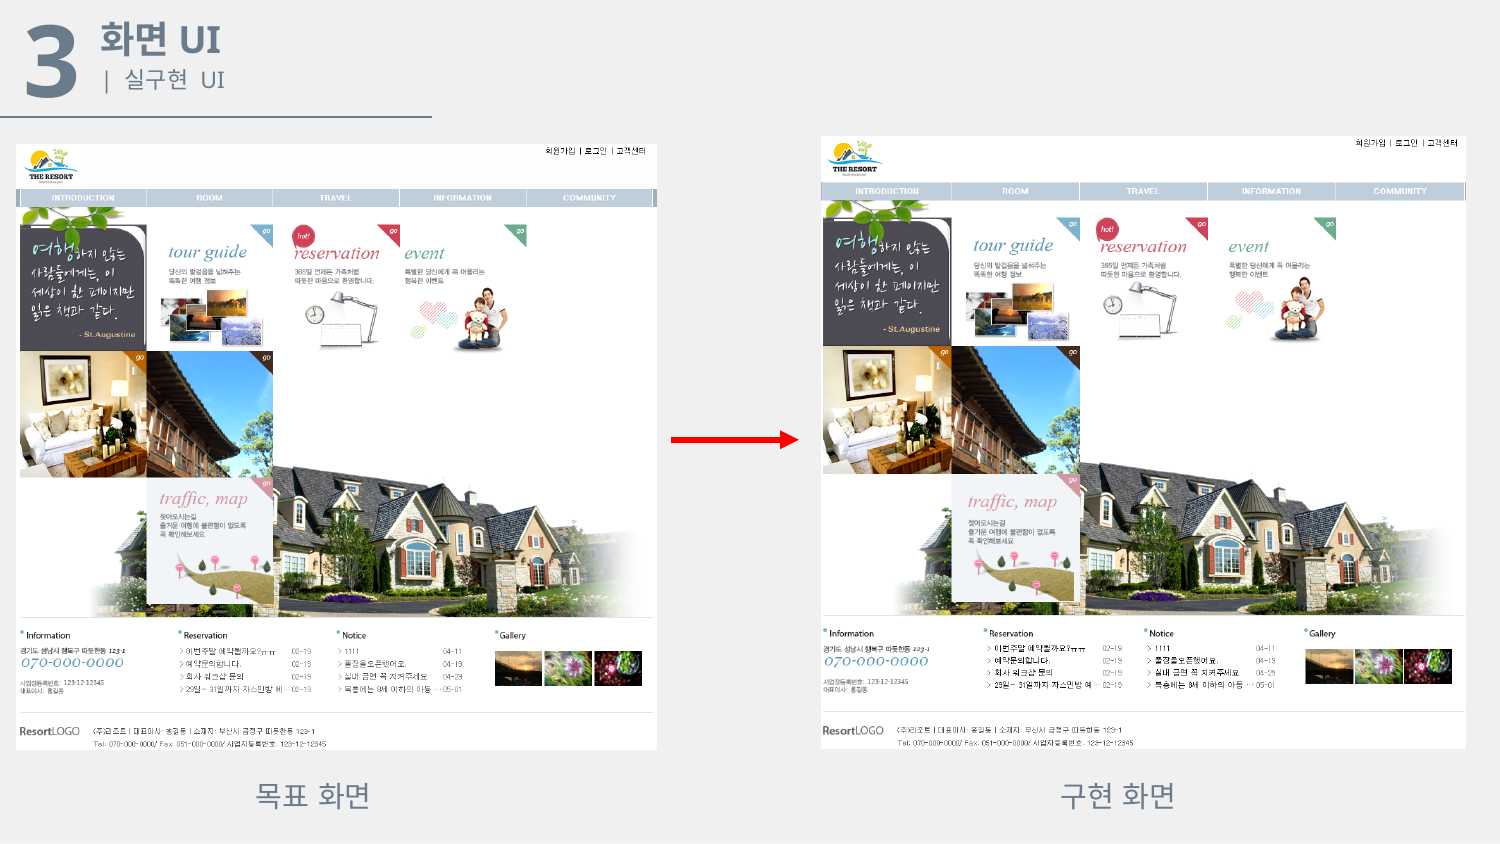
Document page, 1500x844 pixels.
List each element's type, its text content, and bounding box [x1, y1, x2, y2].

text_box [0, 0, 1500, 844]
text_box 3 [0, 0, 105, 85]
text_box 구현 화면 [1045, 771, 1192, 821]
picture [16, 143, 658, 750]
text_box 목표 화면 [241, 771, 387, 821]
picture [821, 136, 1466, 750]
text_box | 실구현 UI [85, 57, 432, 95]
text_box 화면UI [85, 8, 451, 104]
